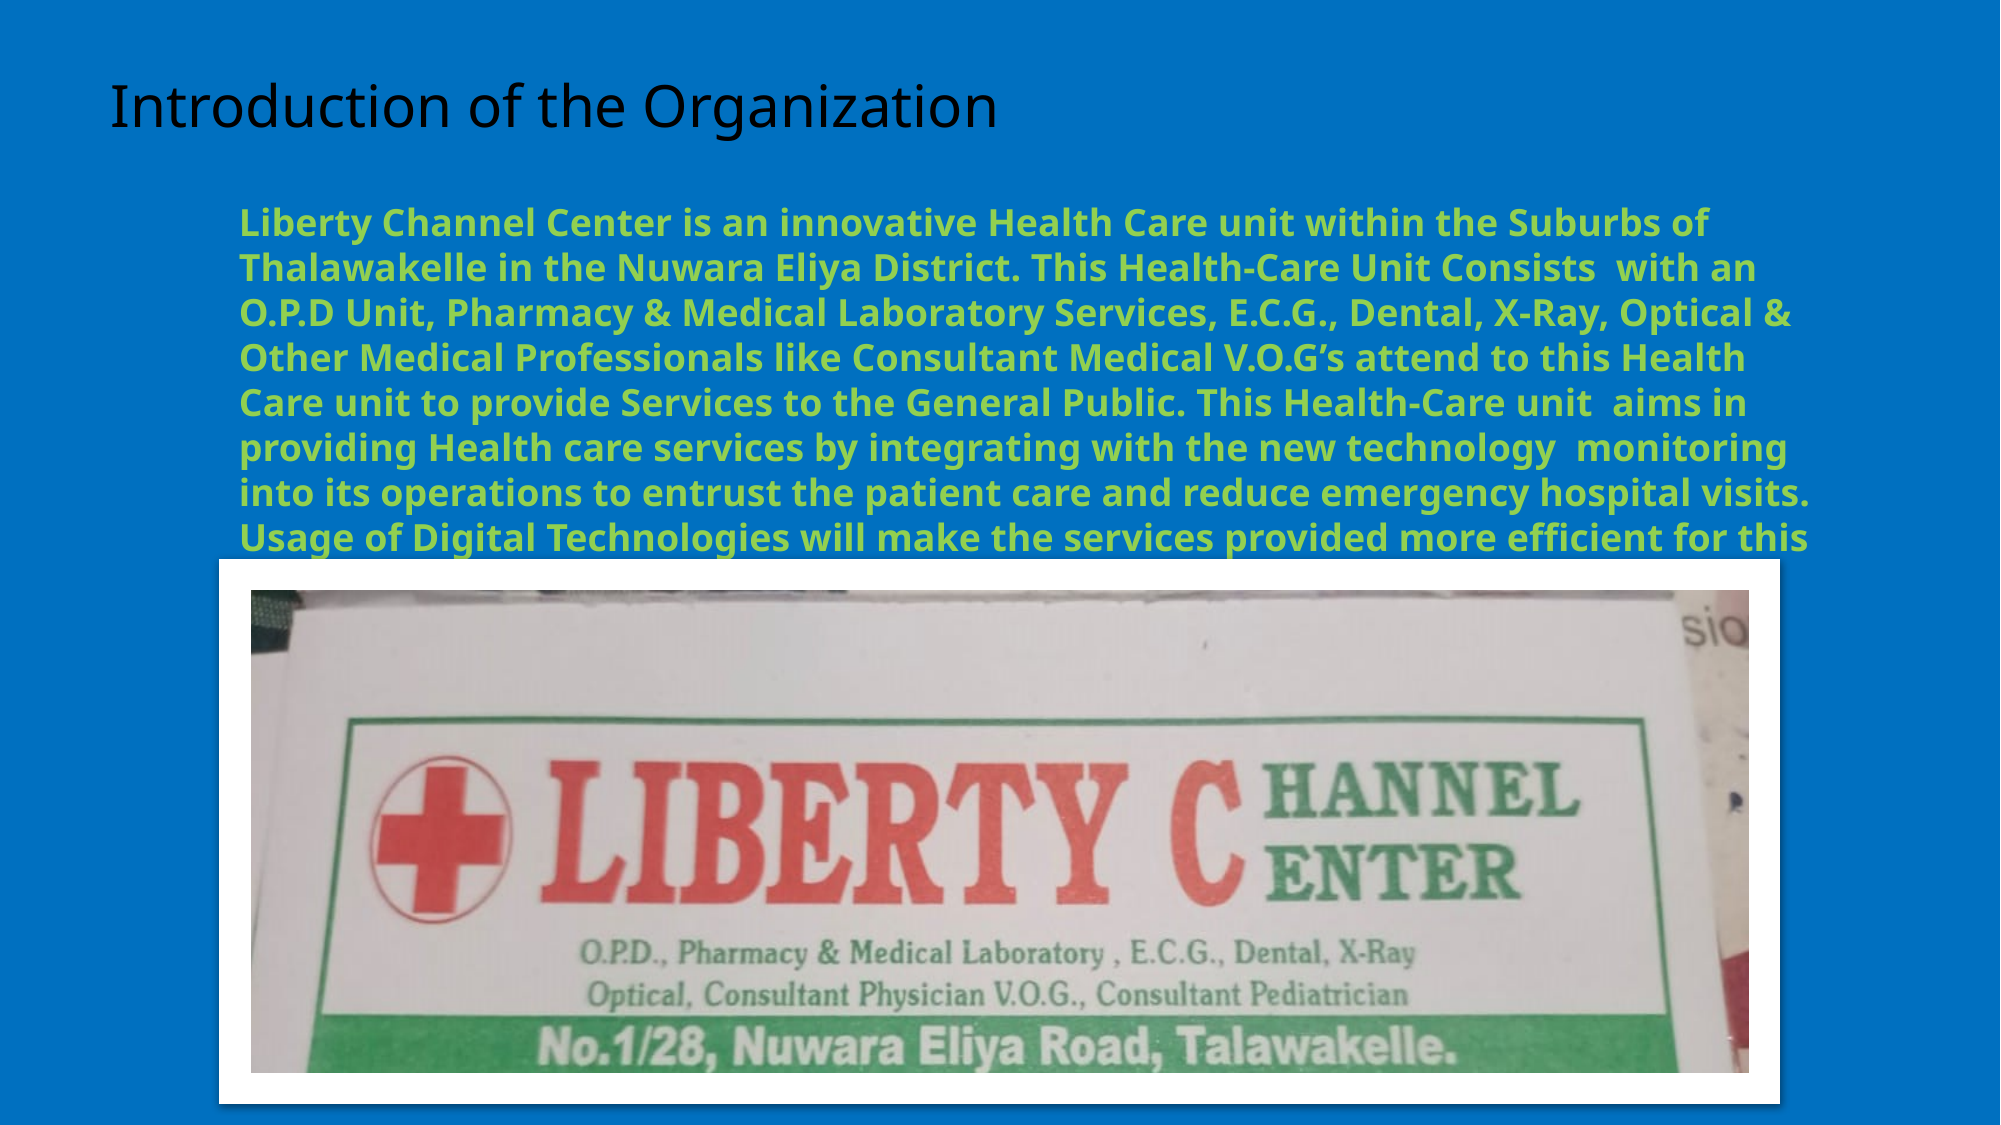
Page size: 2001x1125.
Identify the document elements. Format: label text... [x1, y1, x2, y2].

text_box Liberty Channel Center is an innovative Health Care unit within the Suburbs of Thalawakelle in the Nuwara Eliya District. This Health-Care Unit Consists with an O.P.D Unit, Pharmacy & Medical Laboratory Services, E.C.G., Dental, X-Ray, Optical & Other Medical Professionals like Consultant Medical V.O.G’s attend to this Health Care unit to provide Services to the General Public. This Health-Care unit aims in providing Health care services by integrating with the new technology monitoring into its operations to entrust the patient care and reduce emergency hospital visits. Usage of Digital Technologies will make the services provided more efficient for this medical center. [224, 191, 1842, 657]
picture [250, 589, 1750, 1074]
title Introduction of the Organization [90, 51, 1780, 157]
